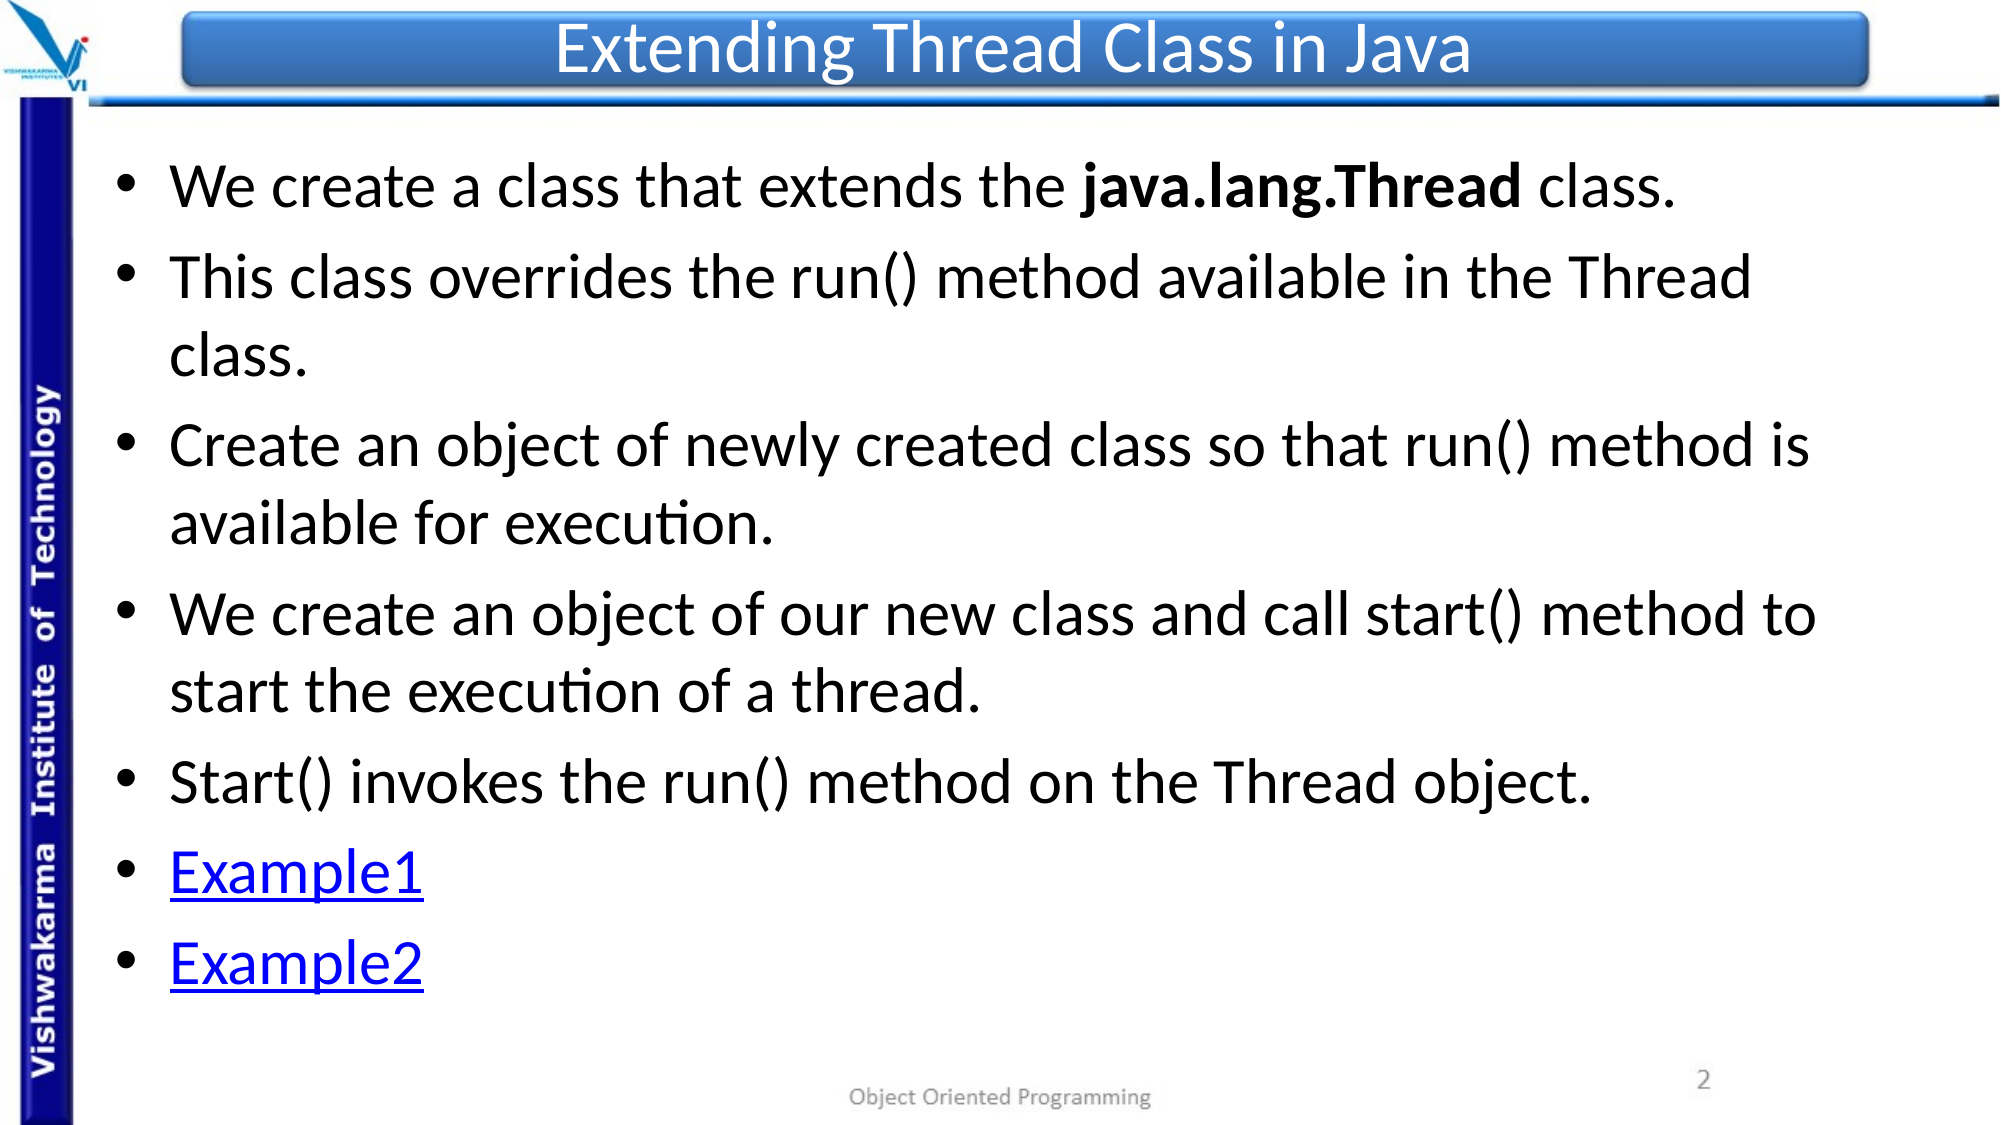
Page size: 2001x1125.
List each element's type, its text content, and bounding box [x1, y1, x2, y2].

title Extending Thread Class in Java [114, 0, 1915, 136]
picture [0, 0, 2001, 1125]
list We create a class that extends the java.lang.Thread class. This class overrides the run() method available in the Thread class. Create an object of newly created class so that run() method is available for execution. We create an object of our new class and call start() method to start the execution of a thread. Start() invokes the run() method on the Thread object. Example1 Example2 [99, 135, 1900, 1005]
